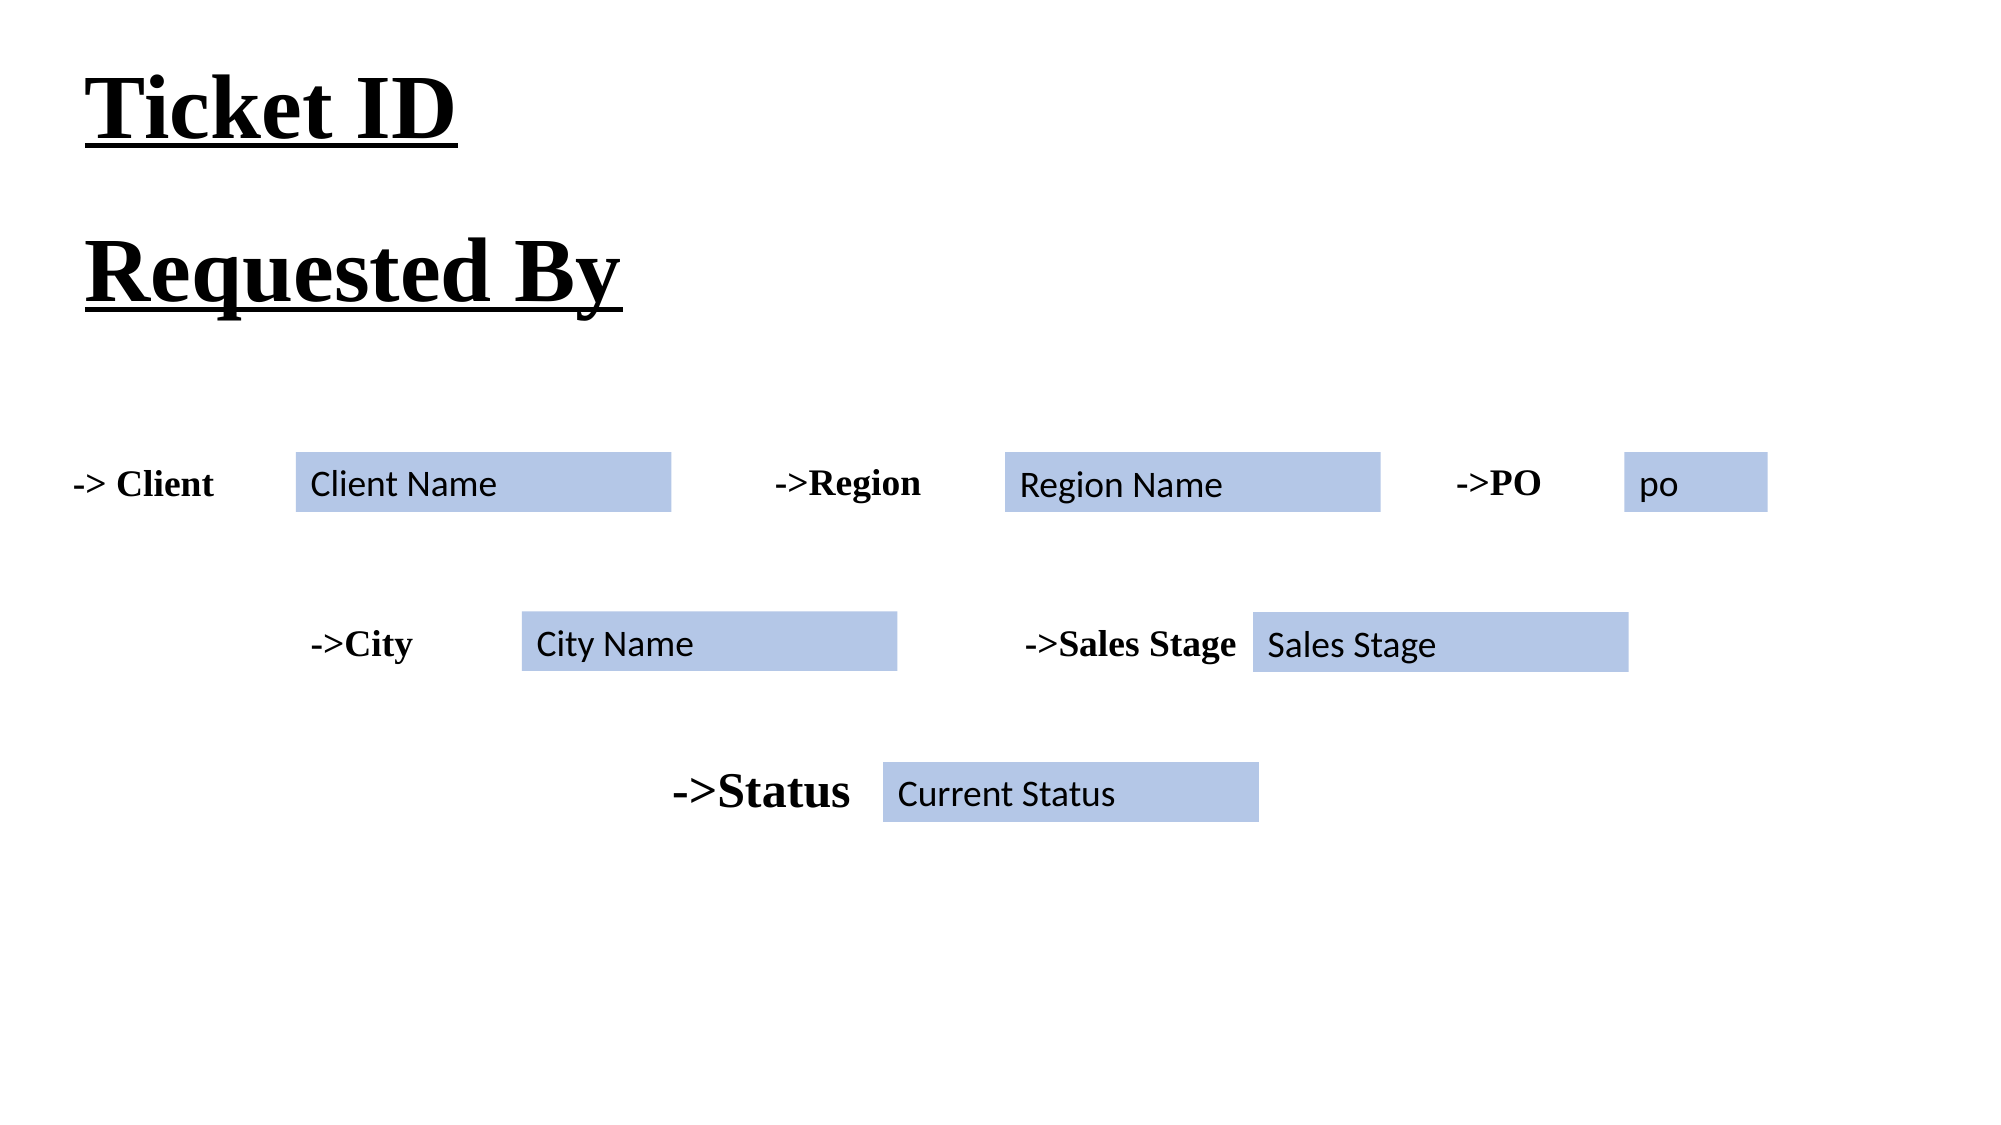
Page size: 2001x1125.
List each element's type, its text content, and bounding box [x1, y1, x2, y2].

text_box Client Name [295, 452, 672, 512]
text_box Region Name [1005, 452, 1381, 512]
text_box ->City [295, 611, 499, 671]
text_box ->PO [1441, 450, 1558, 511]
title Ticket ID [69, 0, 1795, 163]
text_box Requested By [69, 163, 1795, 381]
text_box po [1624, 452, 1768, 512]
text_box Sales Stage [1253, 612, 1629, 672]
text_box ->Status [657, 750, 1005, 826]
text_box -> Client [58, 452, 285, 512]
text_box ->Region [760, 450, 937, 511]
text_box City Name [521, 611, 898, 671]
text_box Current Status [883, 762, 1259, 822]
text_box ->Sales Stage [1010, 611, 1252, 672]
